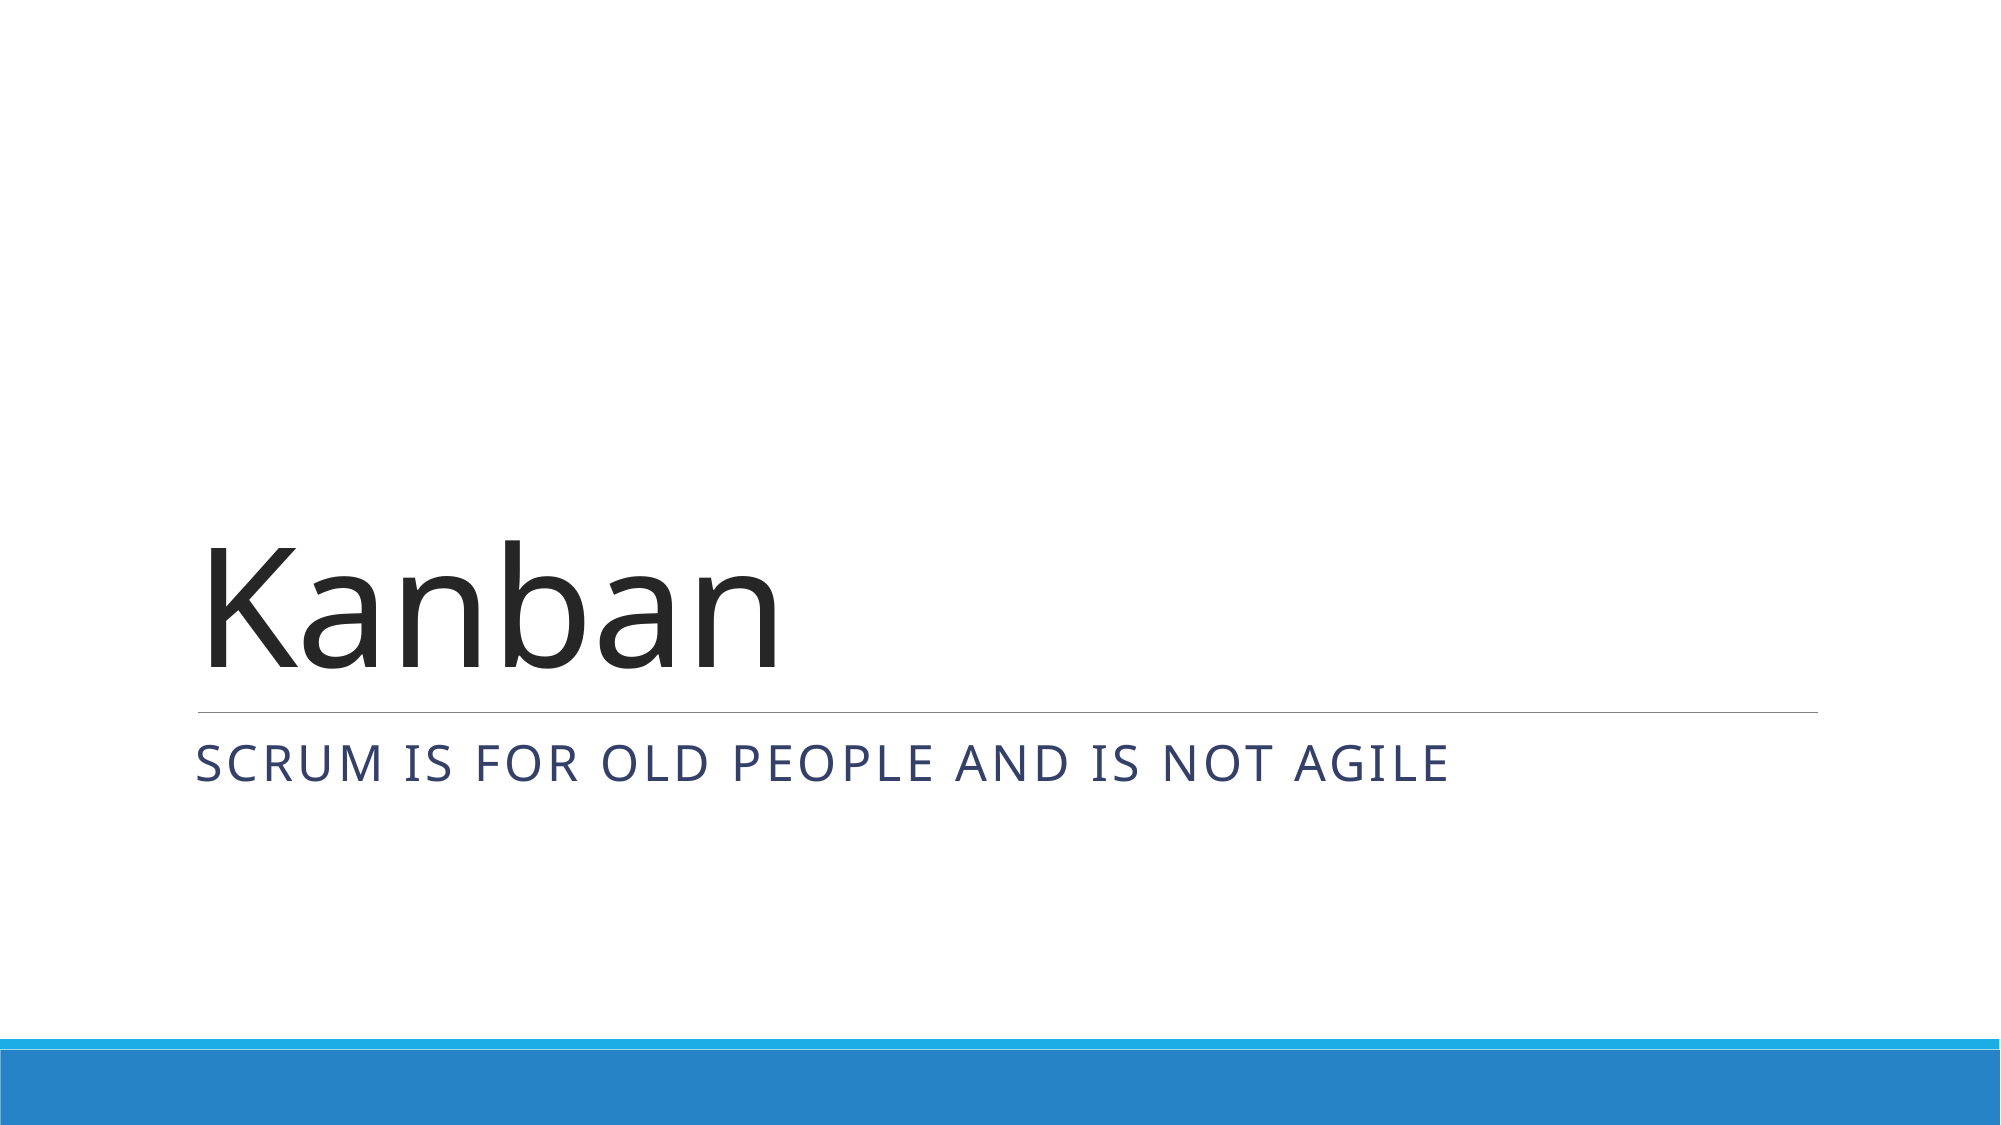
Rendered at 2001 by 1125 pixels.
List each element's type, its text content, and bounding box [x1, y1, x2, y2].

list Scrum is for old people and is not agile [180, 730, 1830, 918]
title Kanban [180, 124, 1830, 710]
